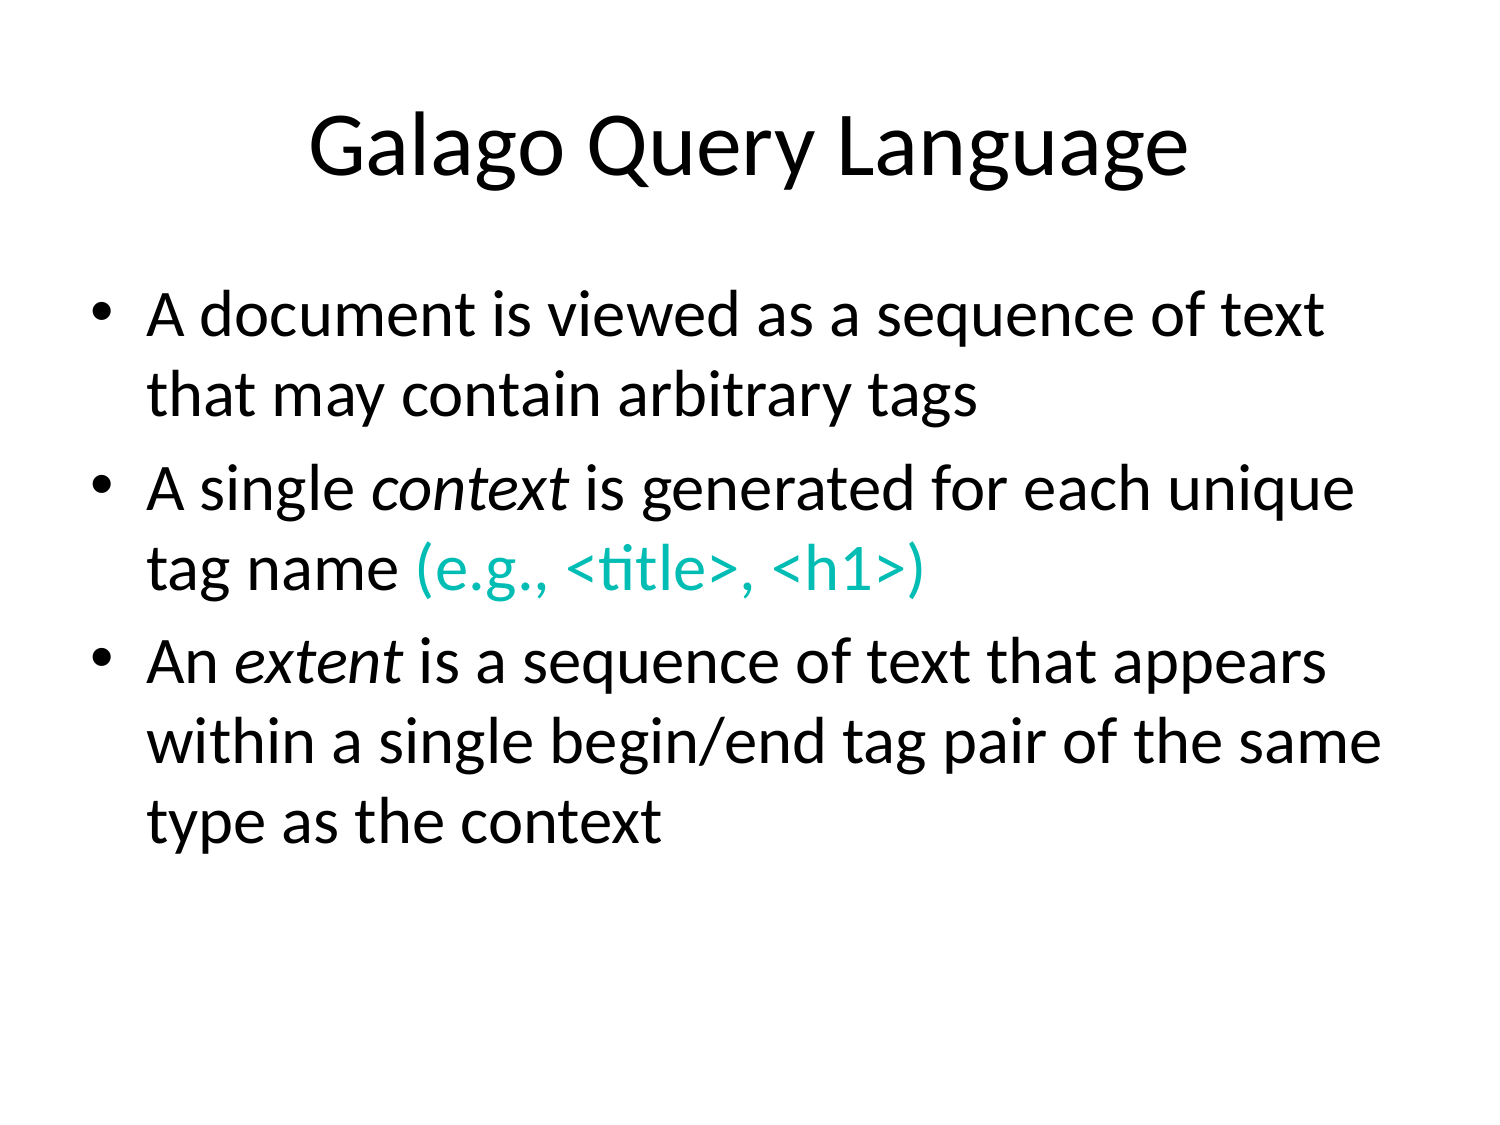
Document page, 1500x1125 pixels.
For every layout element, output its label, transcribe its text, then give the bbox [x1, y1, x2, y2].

list A document is viewed as a sequence of text that may contain arbitrary tags A single context is generated for each unique tag name (e.g., <title>, <h1>) An extent is a sequence of text that appears within a single begin/end tag pair of the same type as the context [74, 262, 1426, 1006]
title Galago Query Language [74, 44, 1426, 233]
